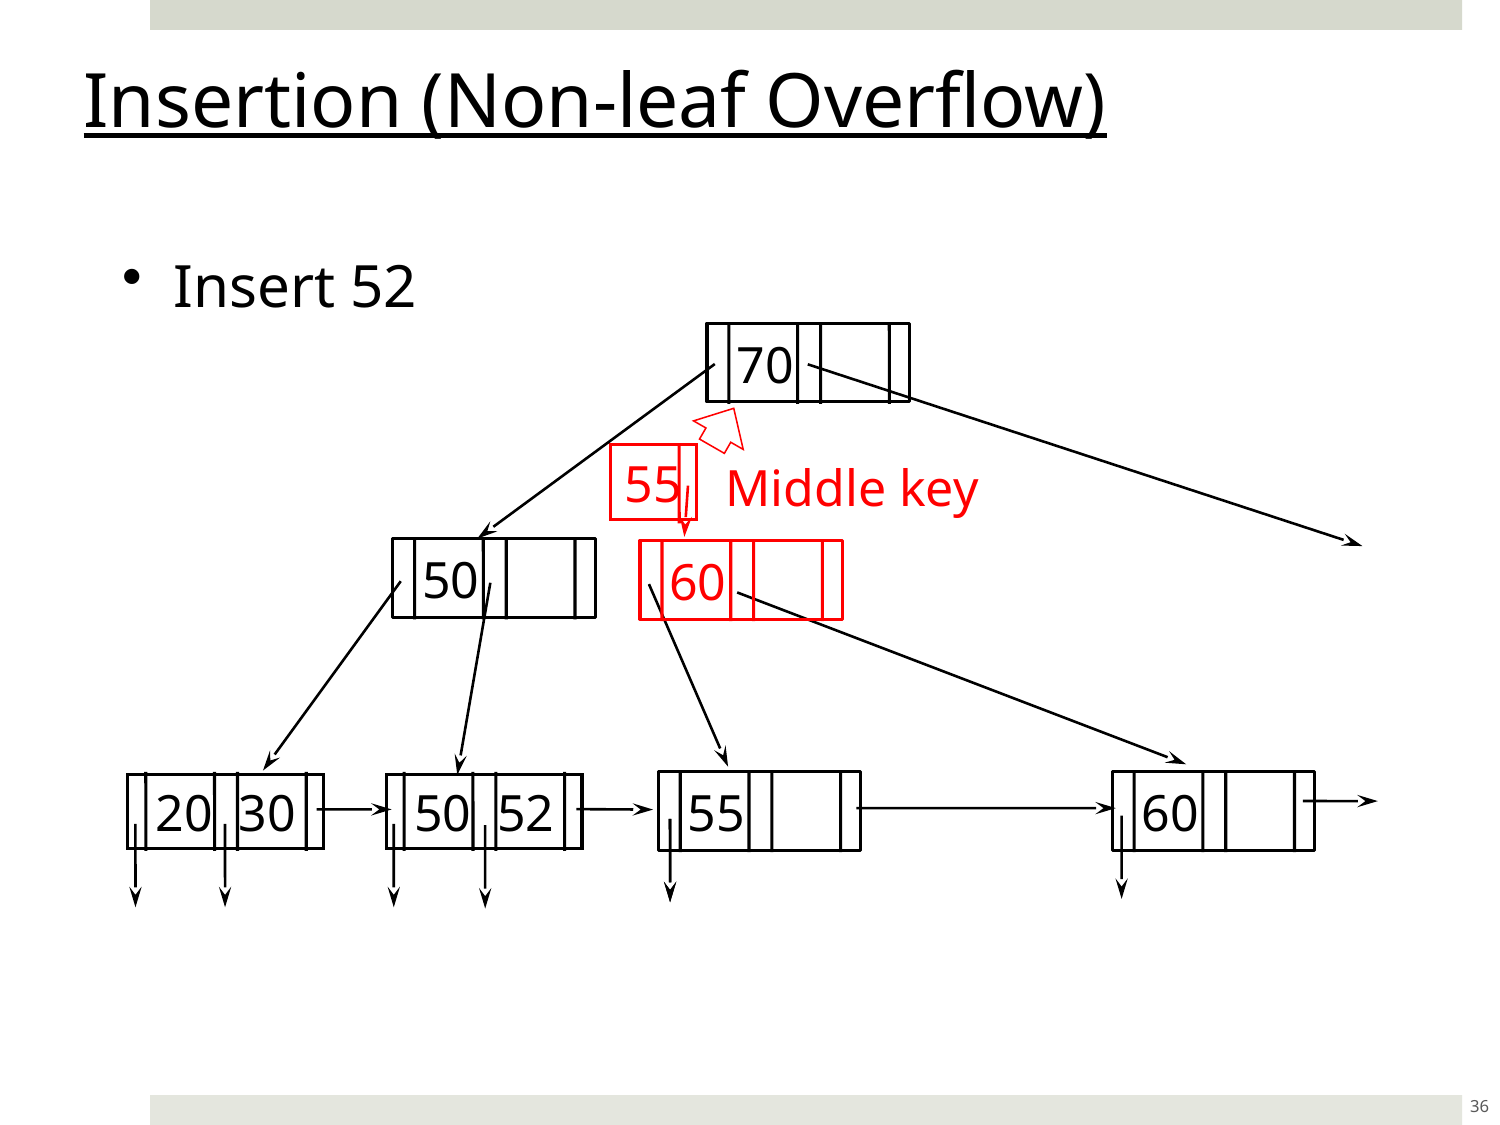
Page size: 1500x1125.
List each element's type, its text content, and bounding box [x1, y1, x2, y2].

text_box 60 [654, 542, 742, 618]
text_box [1095, 801, 1112, 815]
text_box [658, 771, 861, 851]
text_box [1340, 533, 1363, 547]
text_box [1112, 771, 1315, 851]
text_box 55 [672, 773, 760, 849]
text_box [392, 538, 596, 618]
text_box [707, 323, 910, 402]
text_box Middle key [710, 449, 994, 525]
text_box Insertion (Non-leaf Overflow) [68, 45, 1122, 150]
text_box 70 [721, 325, 809, 401]
slide_number 36 [1441, 1077, 1500, 1125]
text_box [632, 803, 654, 816]
text_box [693, 408, 744, 449]
text_box 50 [407, 541, 494, 616]
text_box Insert 52 [108, 241, 432, 327]
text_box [381, 771, 588, 852]
text_box [714, 745, 729, 767]
text_box [679, 515, 693, 537]
text_box [640, 540, 843, 620]
text_box [478, 887, 492, 909]
text_box 55 [680, 444, 697, 520]
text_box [122, 771, 393, 908]
text_box [393, 886, 400, 908]
text_box [262, 750, 281, 771]
text_box 60 [1126, 773, 1214, 849]
text_box [663, 881, 677, 903]
text_box [1164, 751, 1187, 765]
text_box [1115, 878, 1128, 899]
text_box 55 [610, 444, 679, 520]
text_box [477, 521, 498, 538]
text_box [1357, 794, 1378, 808]
text_box [454, 753, 467, 771]
